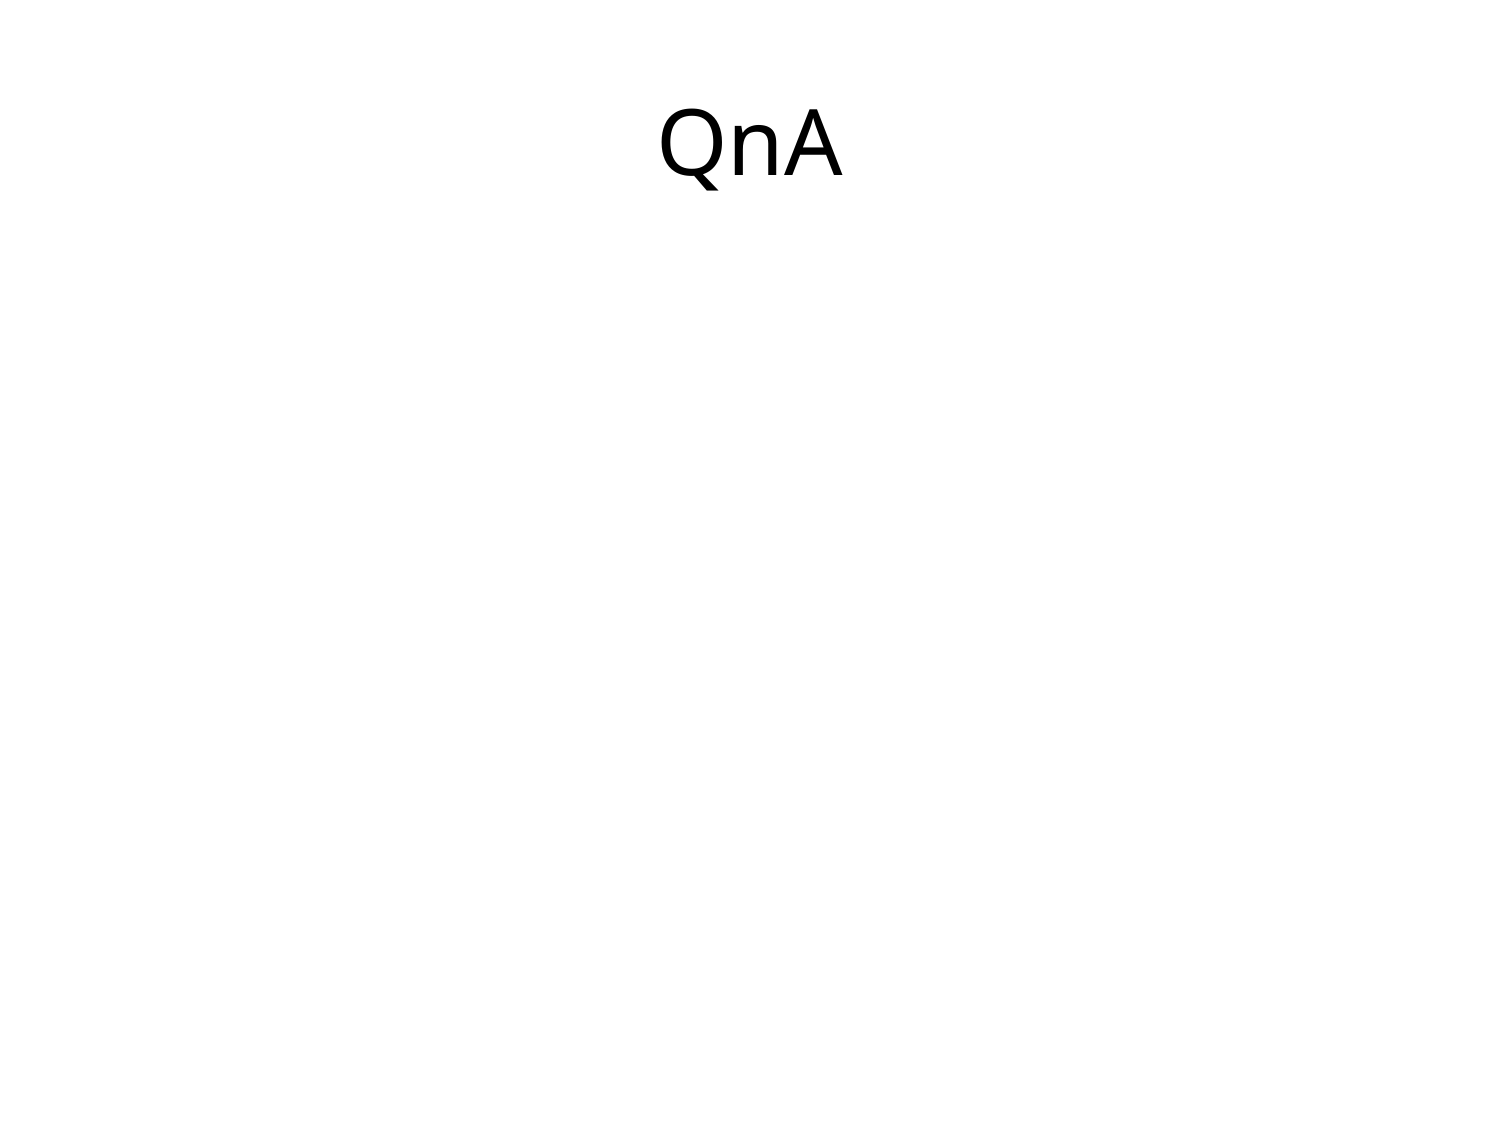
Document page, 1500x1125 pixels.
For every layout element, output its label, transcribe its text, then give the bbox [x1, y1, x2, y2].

title QnA [75, 45, 1425, 233]
